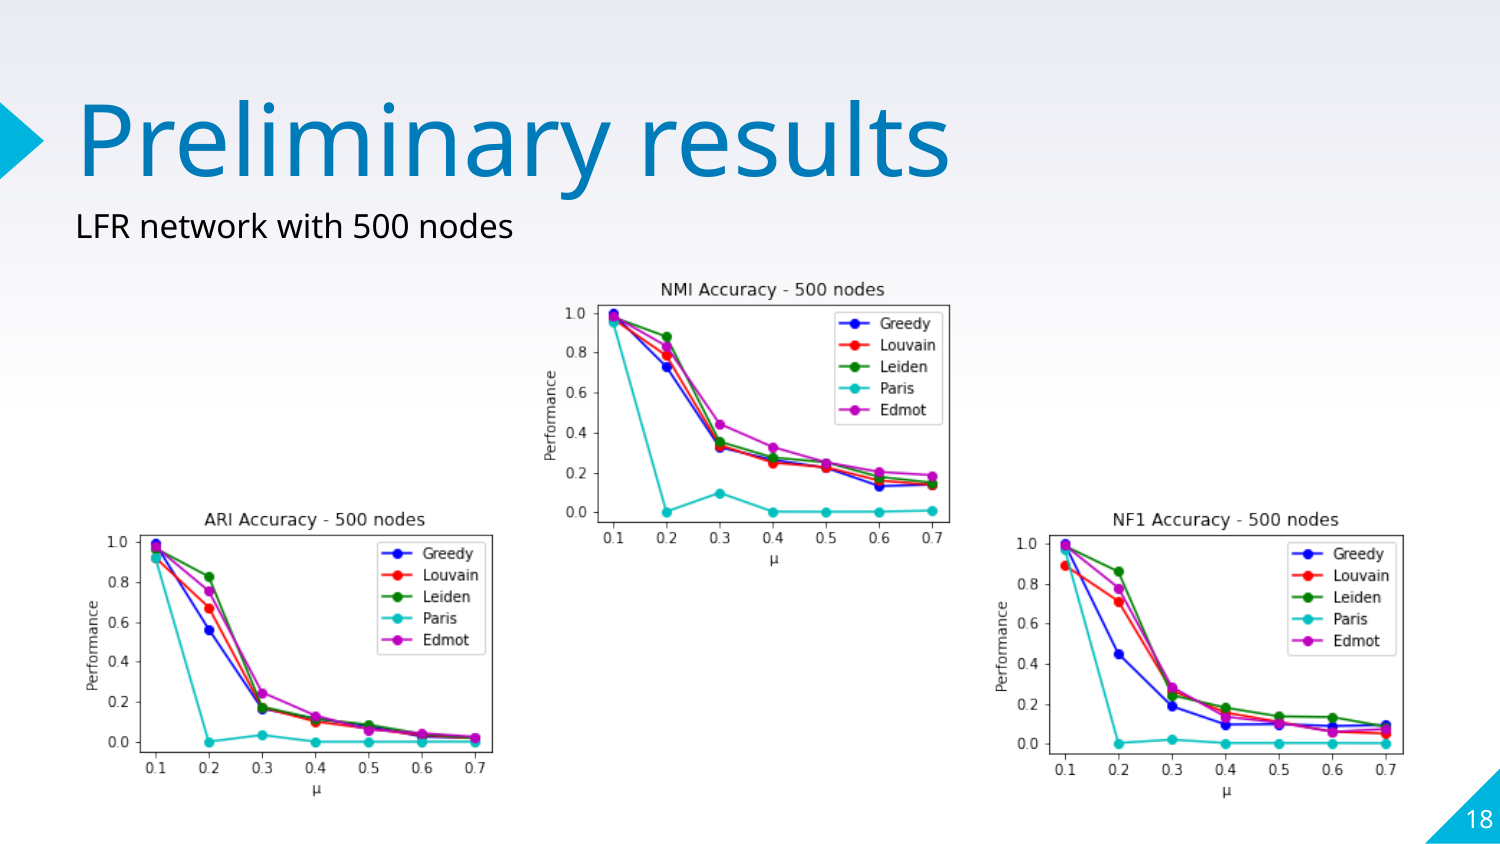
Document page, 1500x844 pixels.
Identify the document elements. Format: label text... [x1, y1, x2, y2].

picture [533, 273, 967, 570]
slide_number 18 [1418, 760, 1494, 838]
text_box LFR network with 500 nodes [74, 205, 884, 261]
title Preliminary results [75, 99, 1053, 216]
picture [74, 503, 509, 800]
picture [985, 503, 1420, 800]
